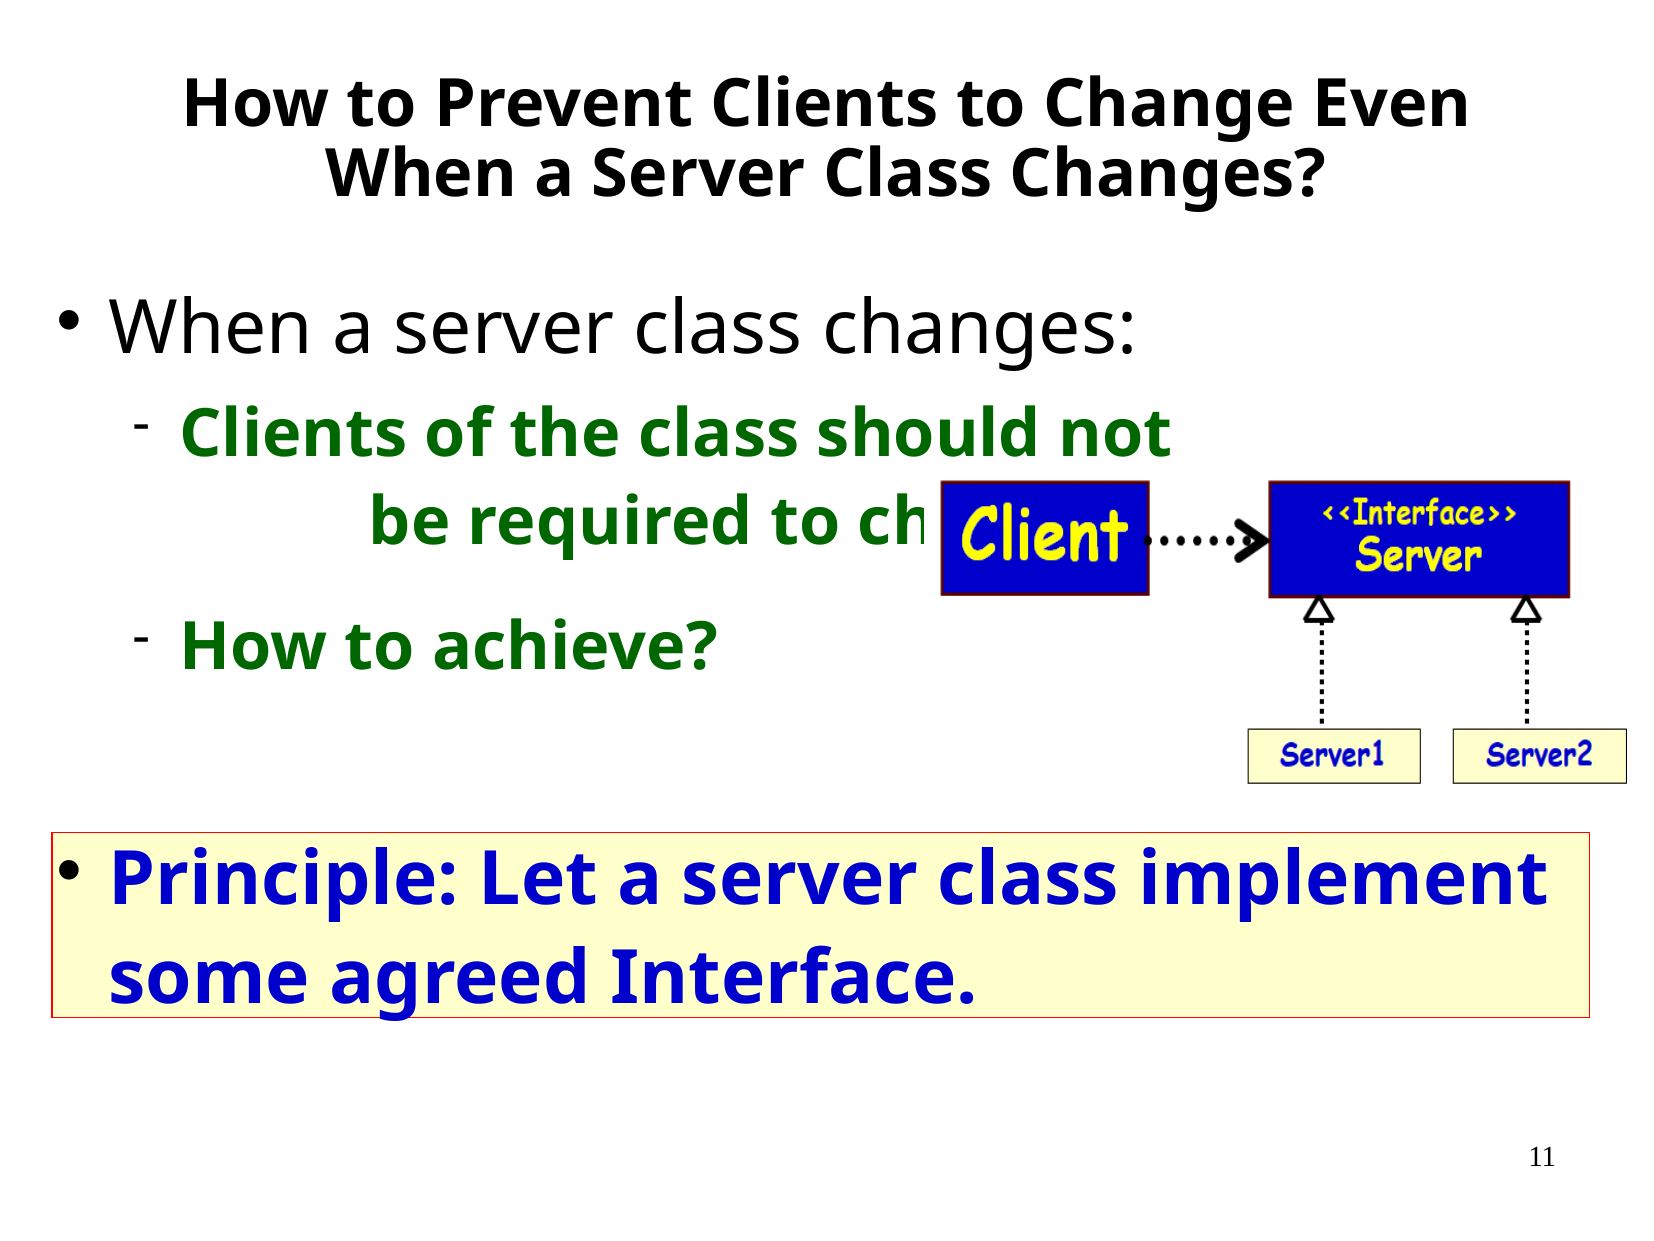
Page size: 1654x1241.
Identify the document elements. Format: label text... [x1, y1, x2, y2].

text_box [1577, 832, 1590, 1018]
list When a server class changes: Clients of the class should not be required to change. How to achieve? Principle: Let a server class implement some agreed Interface. [39, 270, 1577, 1146]
picture [924, 467, 1628, 796]
title How to Prevent Clients to Change Even When a Server Class Changes? [121, 37, 1532, 244]
